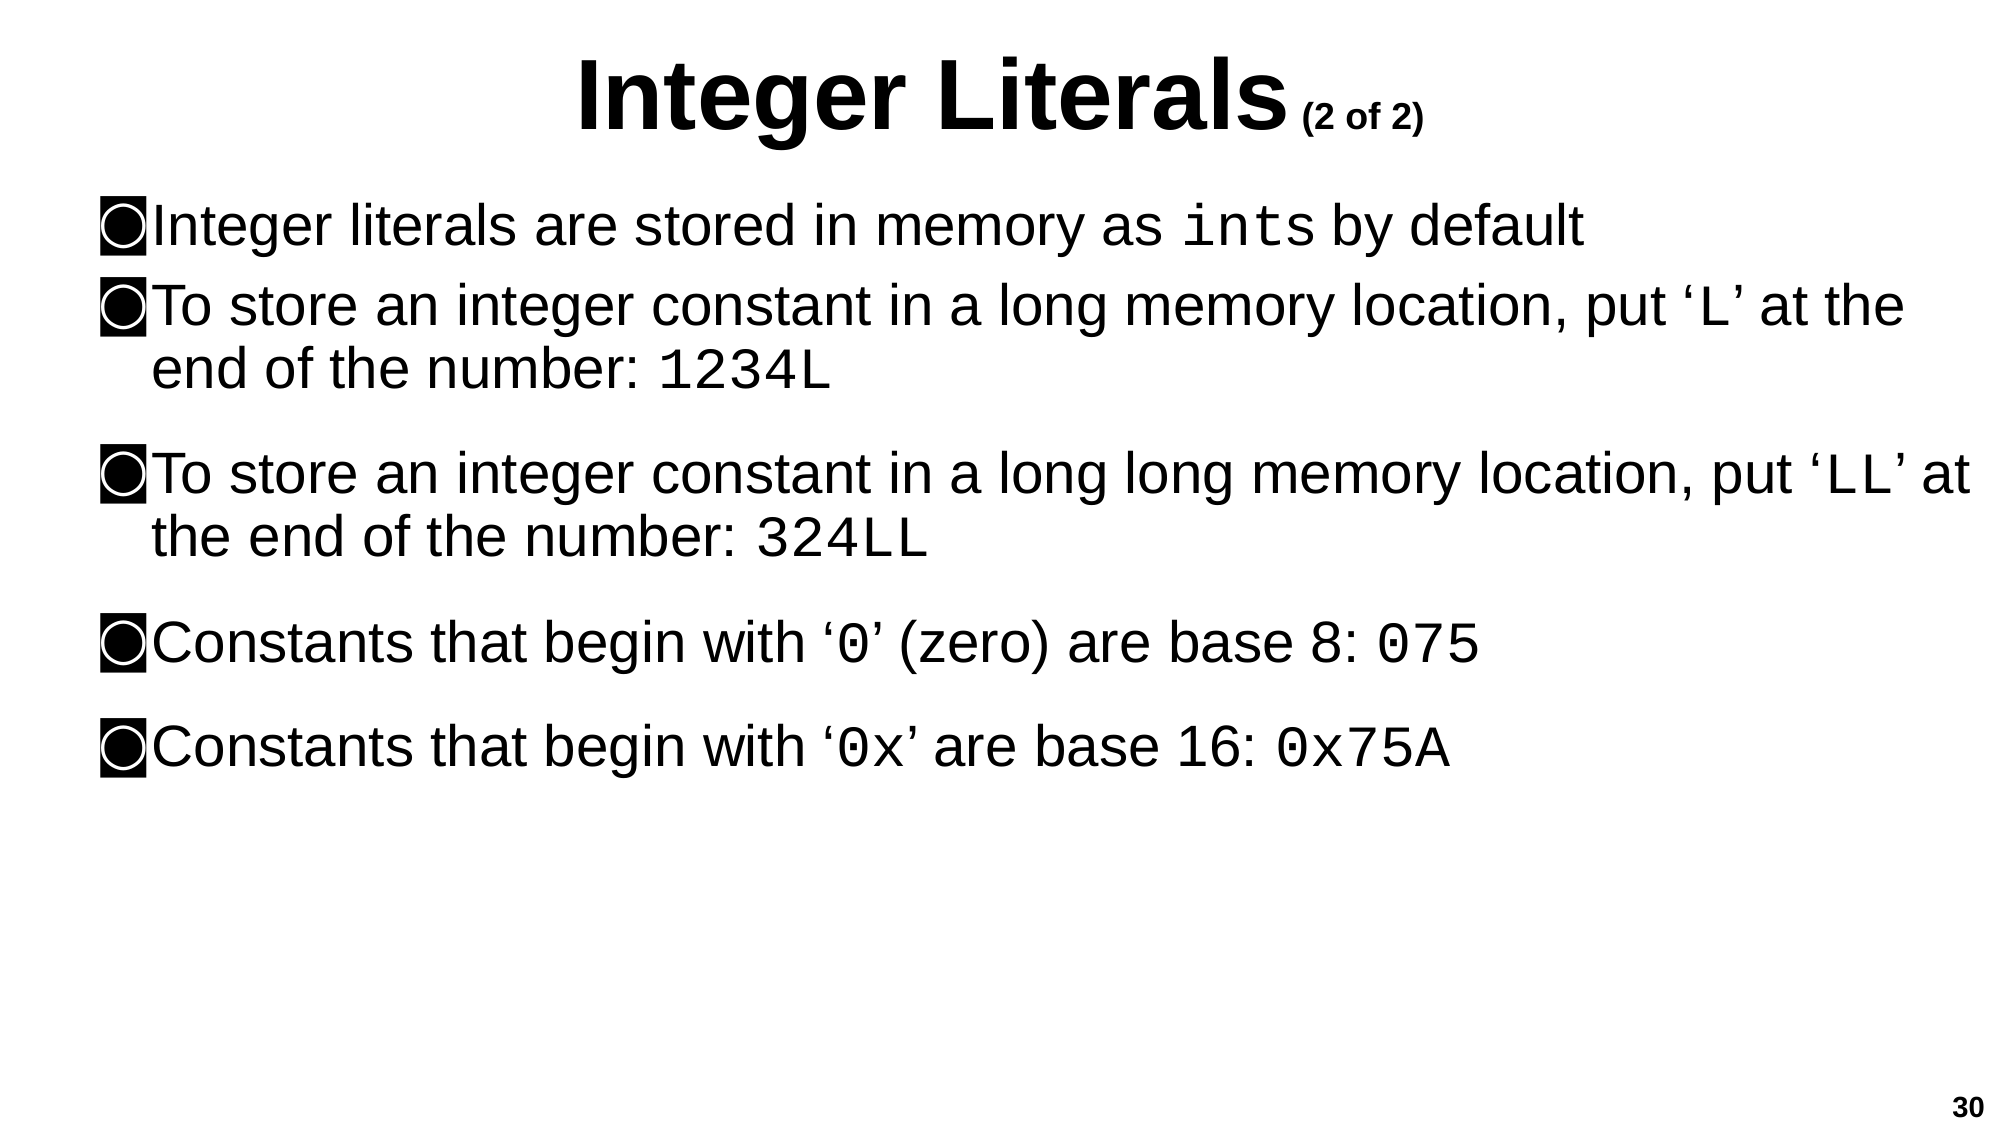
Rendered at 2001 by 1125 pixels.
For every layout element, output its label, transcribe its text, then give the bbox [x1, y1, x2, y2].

title Integer Literals (2 of 2) [0, 0, 2000, 180]
slide_number 30 [1909, 1087, 2000, 1125]
list Integer literals are stored in memory as ints by default To store an integer constant in a long memory location, put ‘L’ at the end of the number: 1234L To store an integer constant in a long long memory location, put ‘LL’ at the end of the number: 324LL Constants that begin with ‘0’ (zero) are base 8: 075 Constants that begin with ‘0x’ are base 16: 0x75A [80, 187, 2000, 1088]
